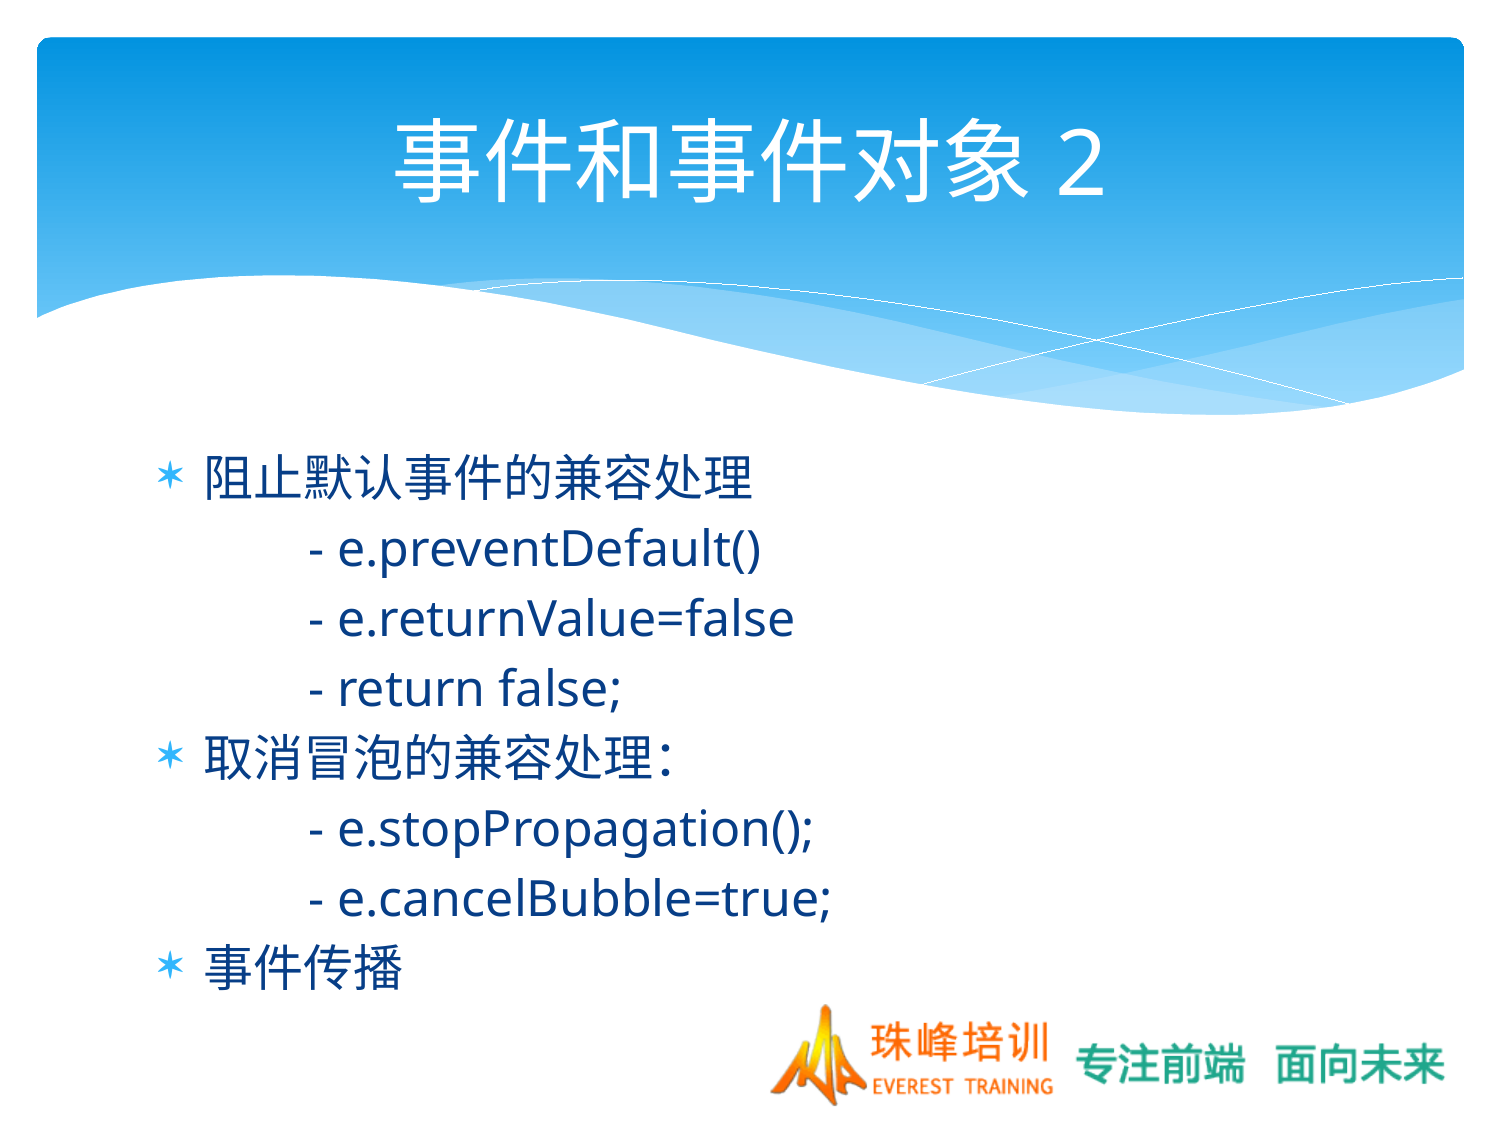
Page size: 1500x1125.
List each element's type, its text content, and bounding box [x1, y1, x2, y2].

title 事件和事件对象2 [75, 55, 1425, 261]
list 阻止默认事件的兼容处理 - e.preventDefault() - e.returnValue=false - return false; 取消冒泡的兼容处理： - e.stopPropagation(); - e.cancelBubble=true; 事件传播 [143, 438, 1359, 1005]
picture [761, 1004, 1465, 1108]
